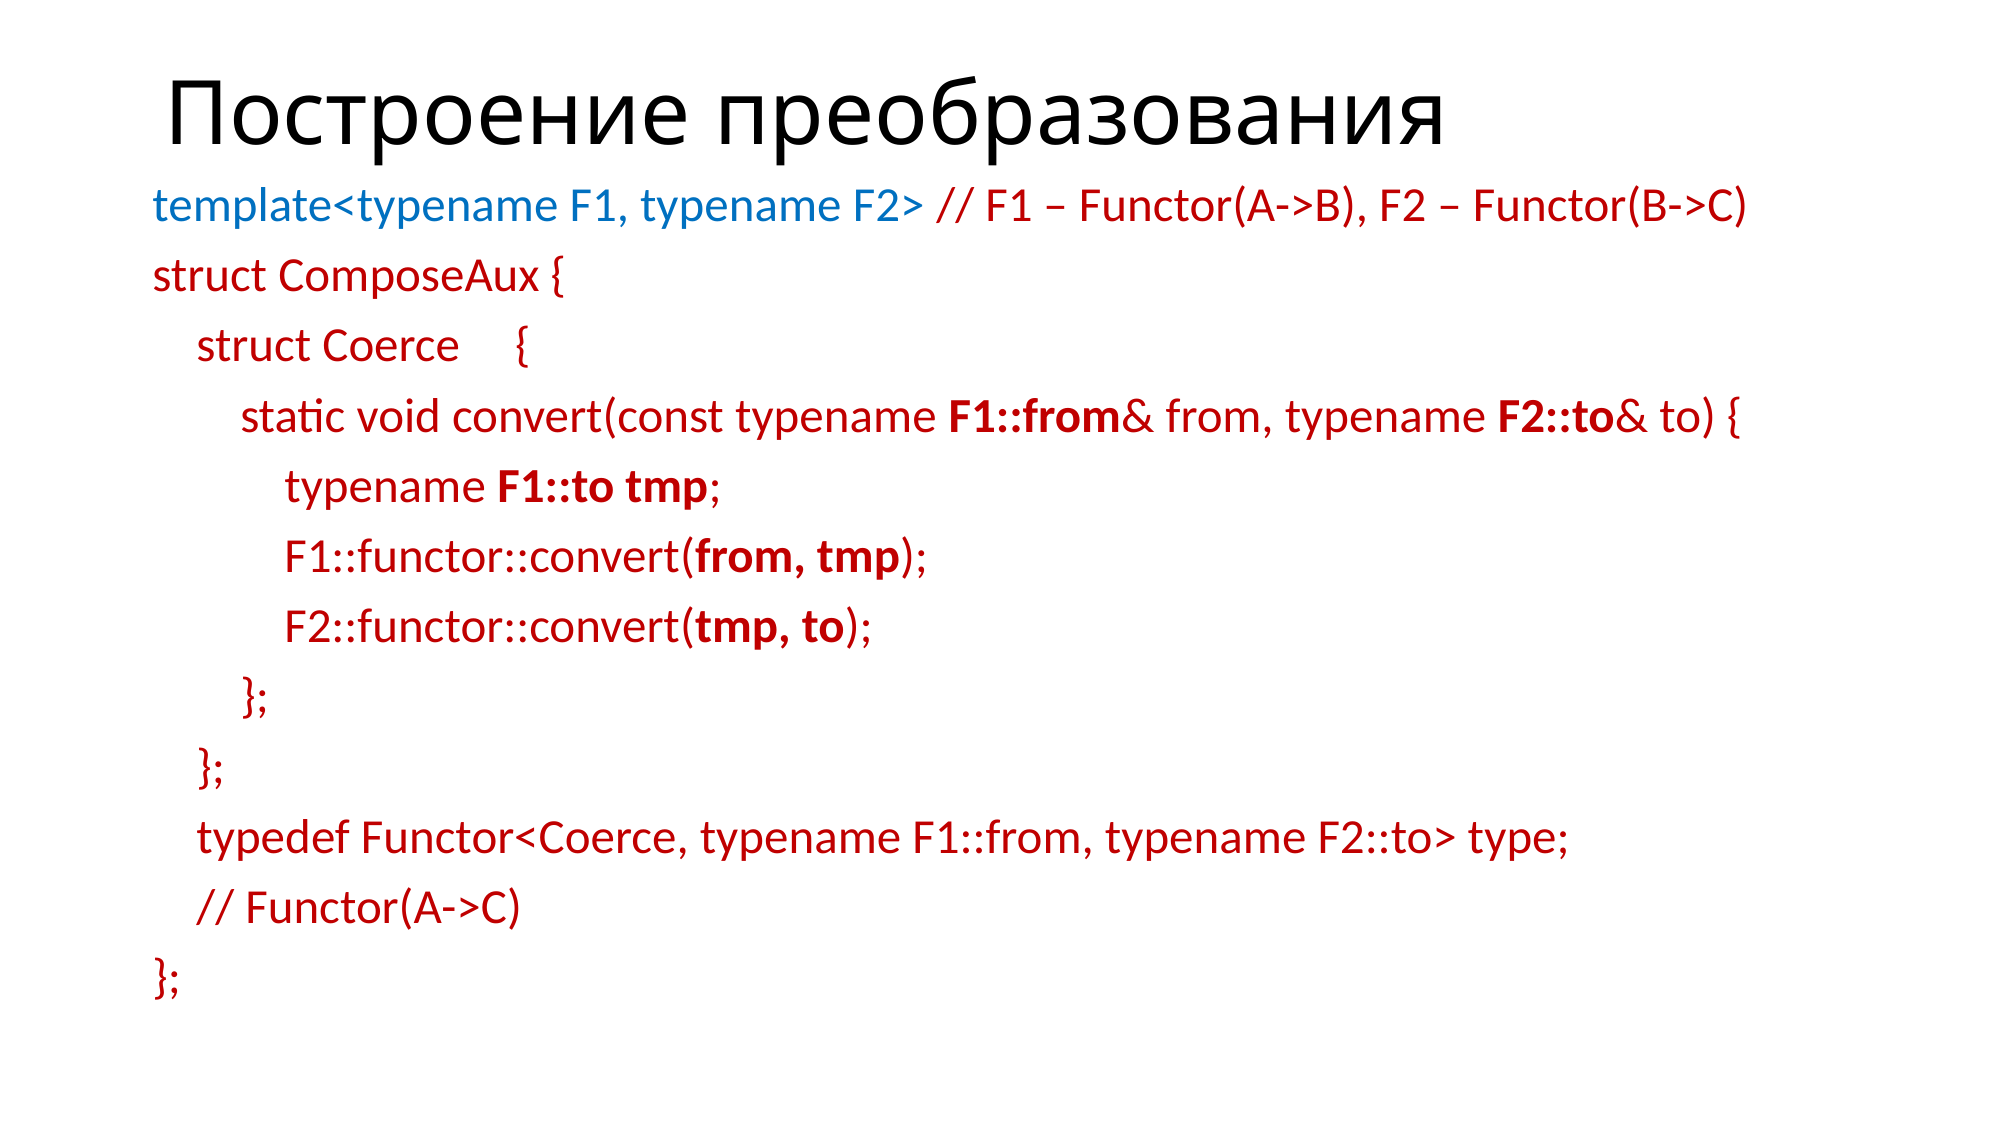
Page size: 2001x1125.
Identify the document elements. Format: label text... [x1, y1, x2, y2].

list template<typename F1, typename F2> // F1 – Functor(A->B), F2 – Functor(B->C) struct ComposeAux { struct Coerce { static void convert(const typename F1::from& from, typename F2::to& to) { typename F1::to tmp; F1::functor::convert(from, tmp); F2::functor::convert(tmp, to); }; }; typedef Functor<Coerce, typename F1::from, typename F2::to> type; // Functor(A->C) }; [137, 171, 1863, 1014]
title Построение преобразования [149, 59, 1875, 172]
